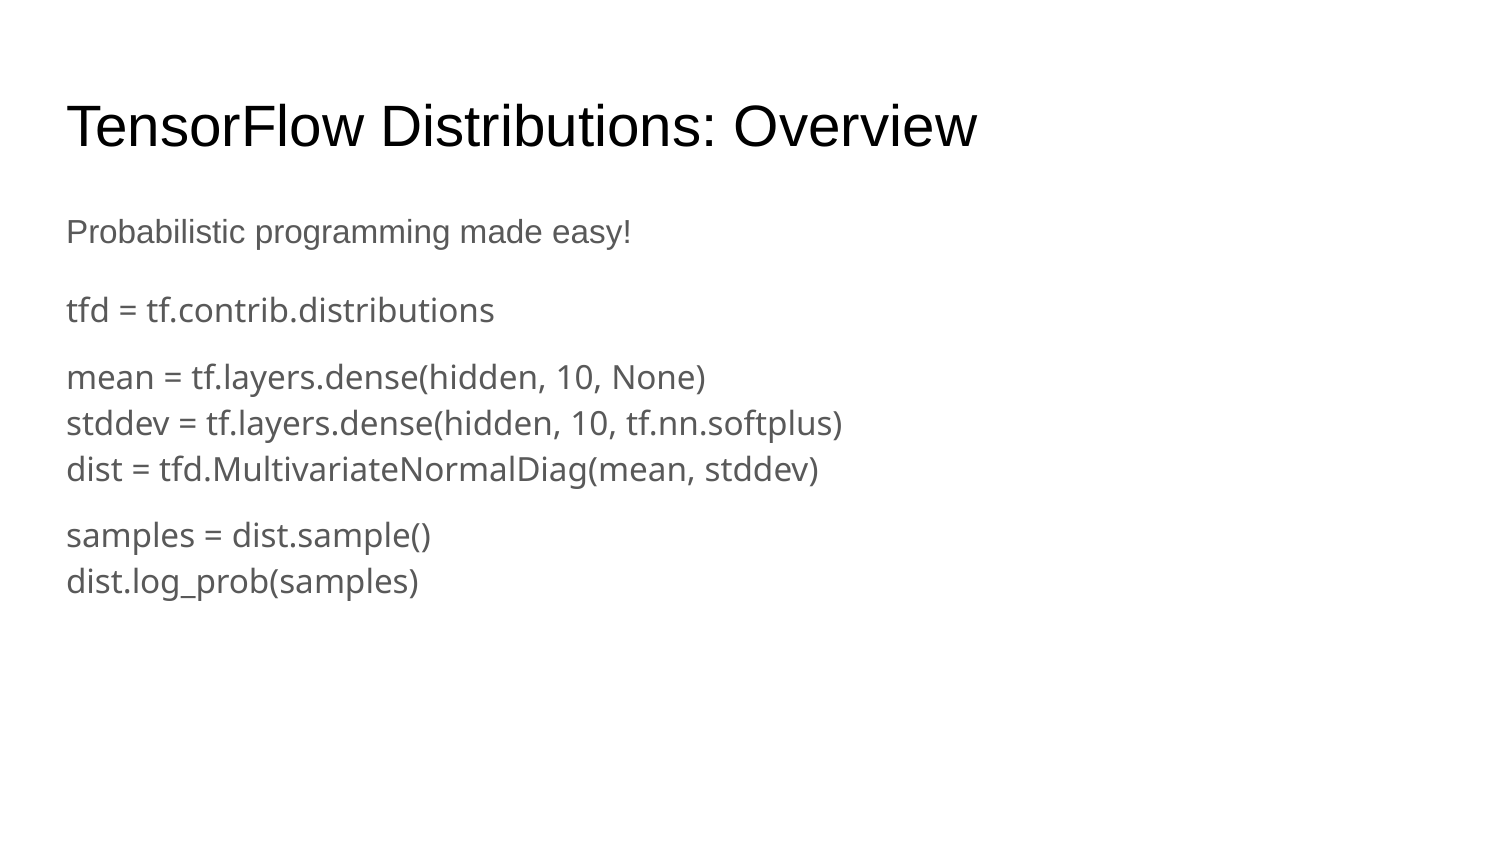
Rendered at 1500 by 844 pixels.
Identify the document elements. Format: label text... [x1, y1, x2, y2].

title TensorFlow Distributions: Overview [51, 72, 1449, 167]
list Probabilistic programming made easy! tfd = tf.contrib.distributions mean = tf.layers.dense(hidden, 10, None) stddev = tf.layers.dense(hidden, 10, tf.nn.softplus) dist = tfd.MultivariateNormalDiag(mean, stddev) samples = dist.sample() dist.log_prob(samples) [51, 189, 1449, 750]
